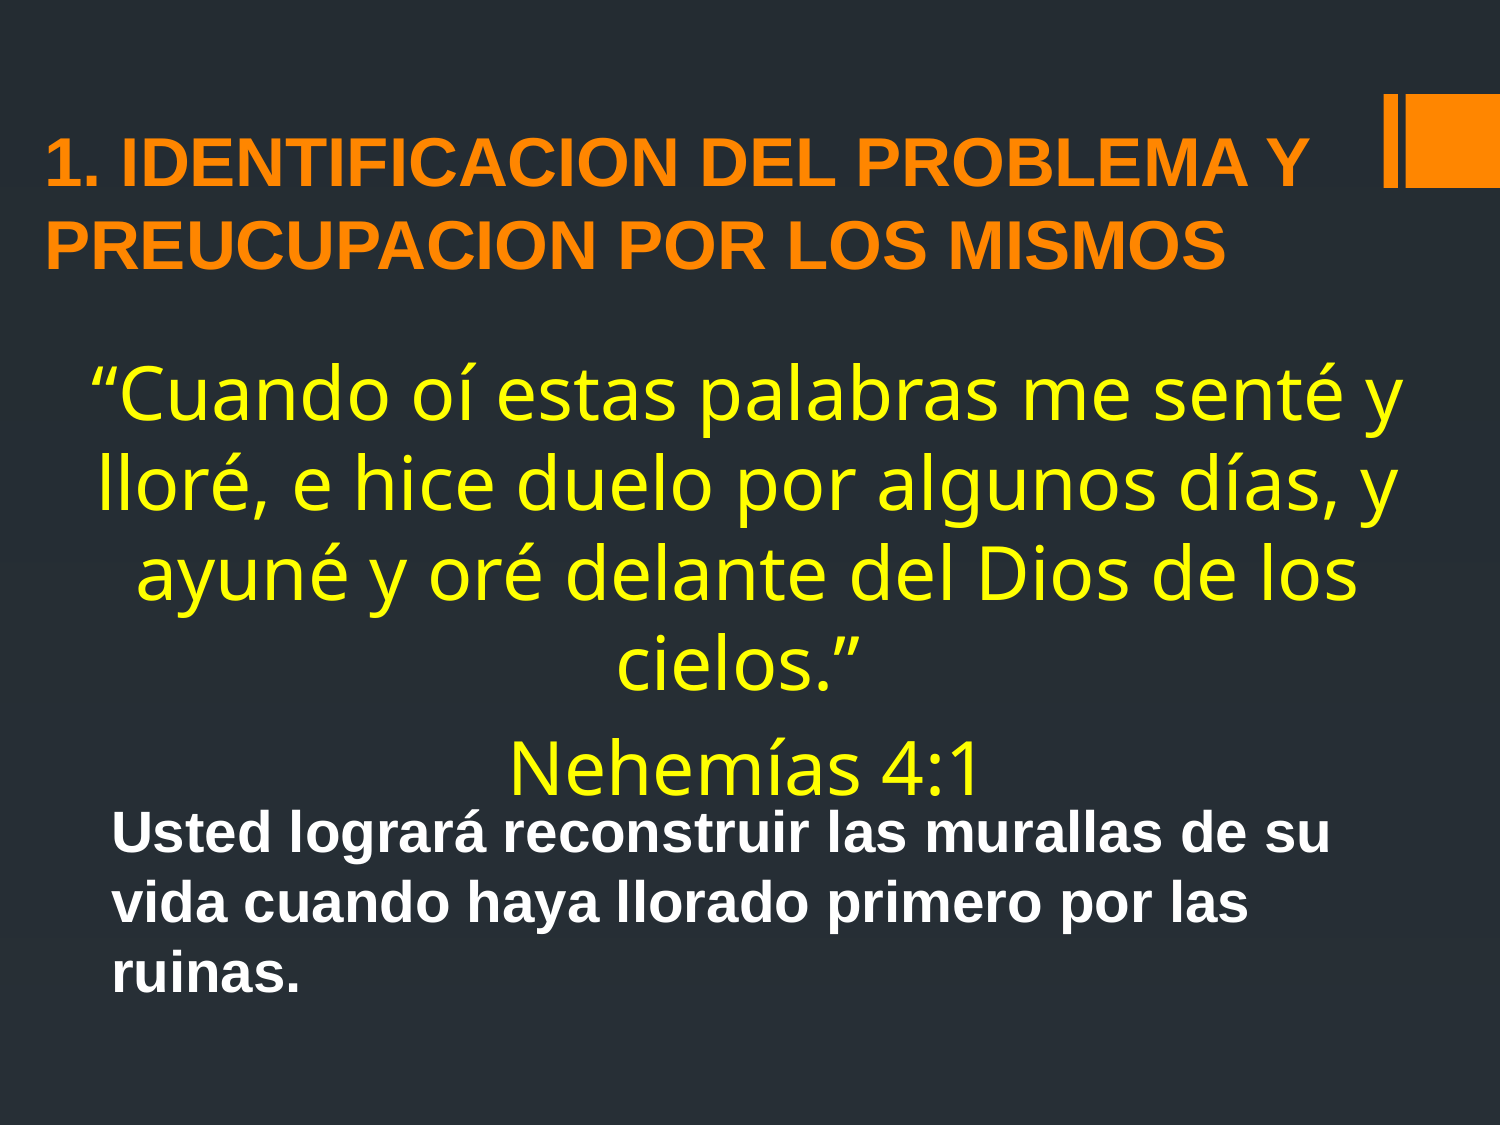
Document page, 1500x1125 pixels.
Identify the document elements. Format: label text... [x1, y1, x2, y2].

list “Cuando oí estas palabras me senté y lloré, e hice duelo por algunos días, y ayuné y oré delante del Dios de los cielos.” Nehemías 4:1 [64, 338, 1424, 587]
text_box Usted logrará reconstruir las murallas de su vida cuando haya llorado primero por las ruinas. [88, 786, 1447, 1035]
title 1. IDENTIFICACION DEL PROBLEMA Y PREUCUPACION POR LOS MISMOS [29, 54, 1329, 292]
